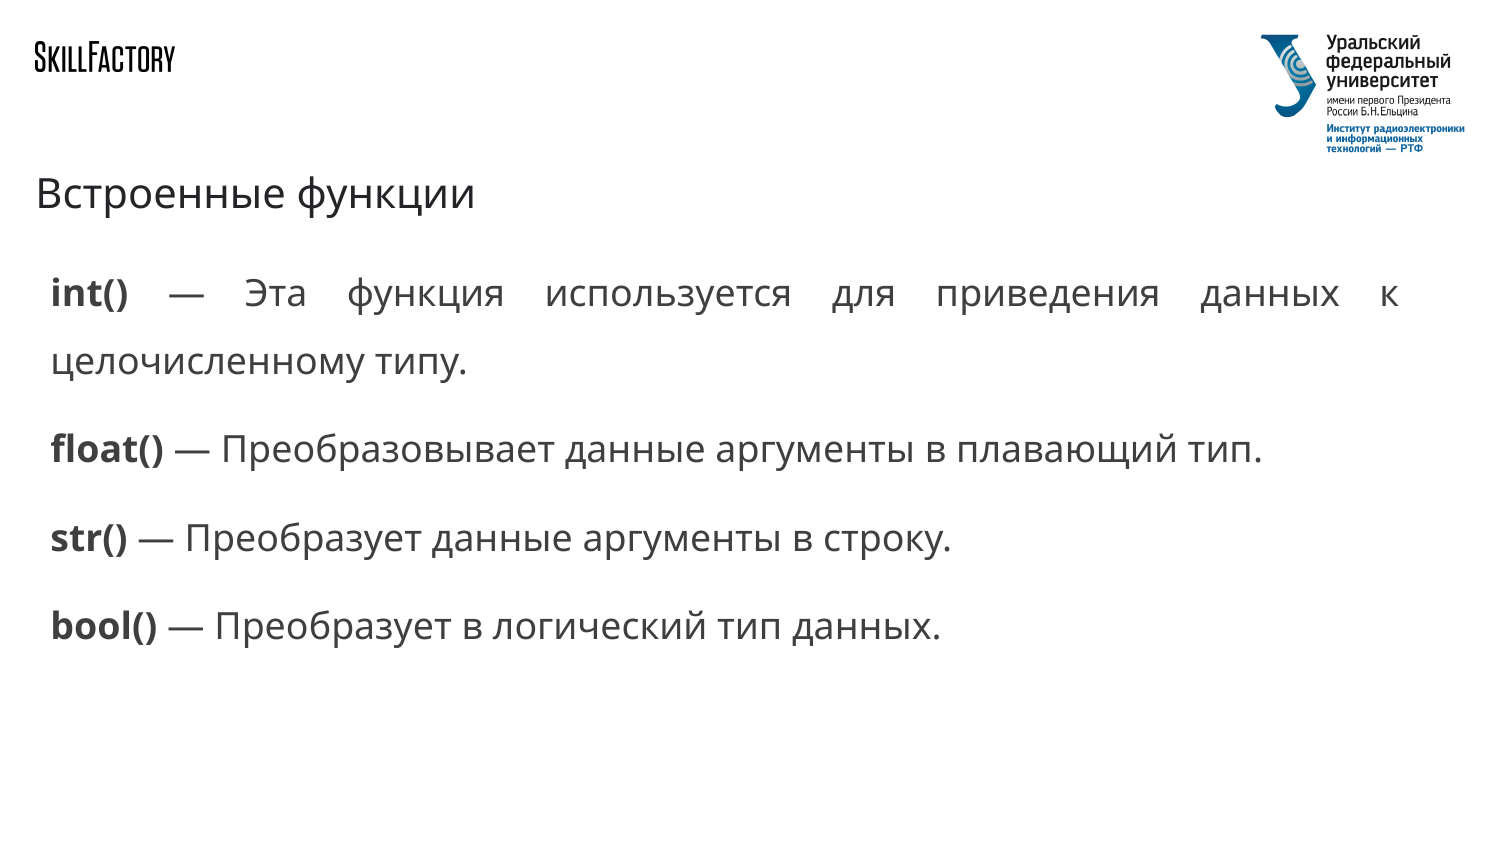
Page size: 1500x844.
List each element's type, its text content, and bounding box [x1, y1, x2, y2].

text_box int() — Эта функция используется для приведения данных к целочисленному типу. float() — Преобразовывает данные аргументы в плавающий тип. str() — Преобразует данные аргументы в строку. bool() — Преобразует в логический тип данных. [35, 194, 1415, 737]
picture [35, 41, 175, 72]
subtitle Встроенные функции [35, 156, 1012, 233]
picture [1258, 28, 1468, 157]
